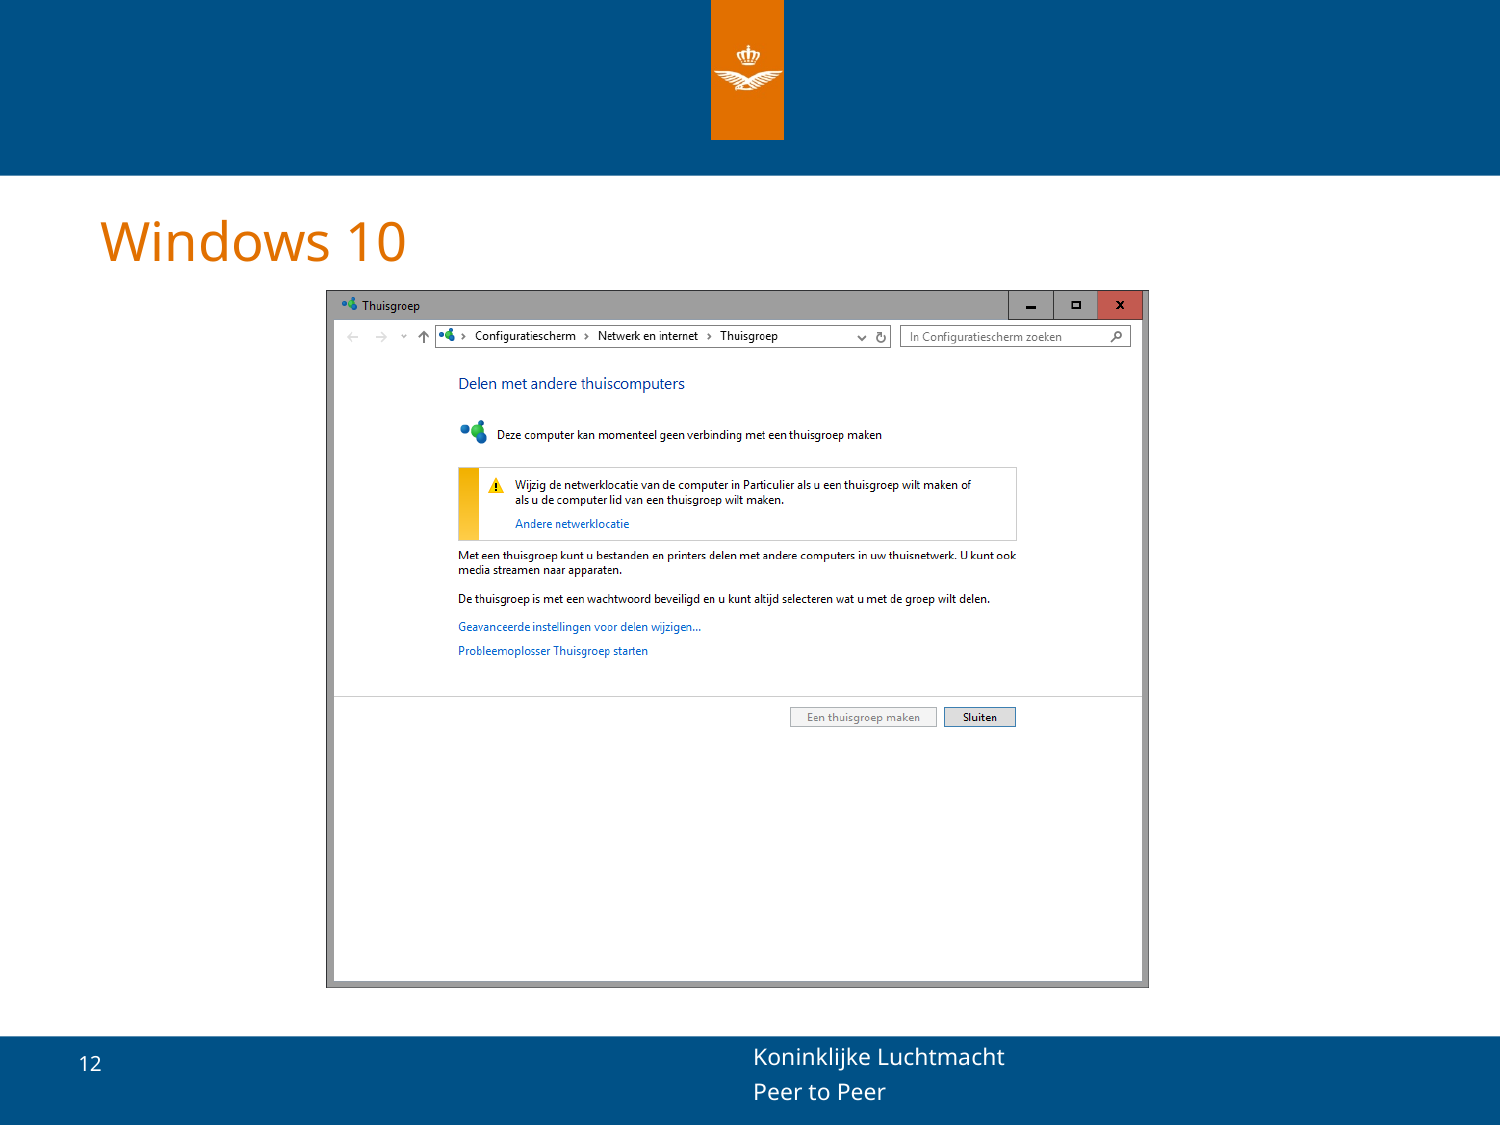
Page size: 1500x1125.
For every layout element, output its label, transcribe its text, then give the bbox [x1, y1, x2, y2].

picture [711, 0, 784, 140]
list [325, 290, 1149, 988]
title Windows 10 [100, 207, 1376, 273]
